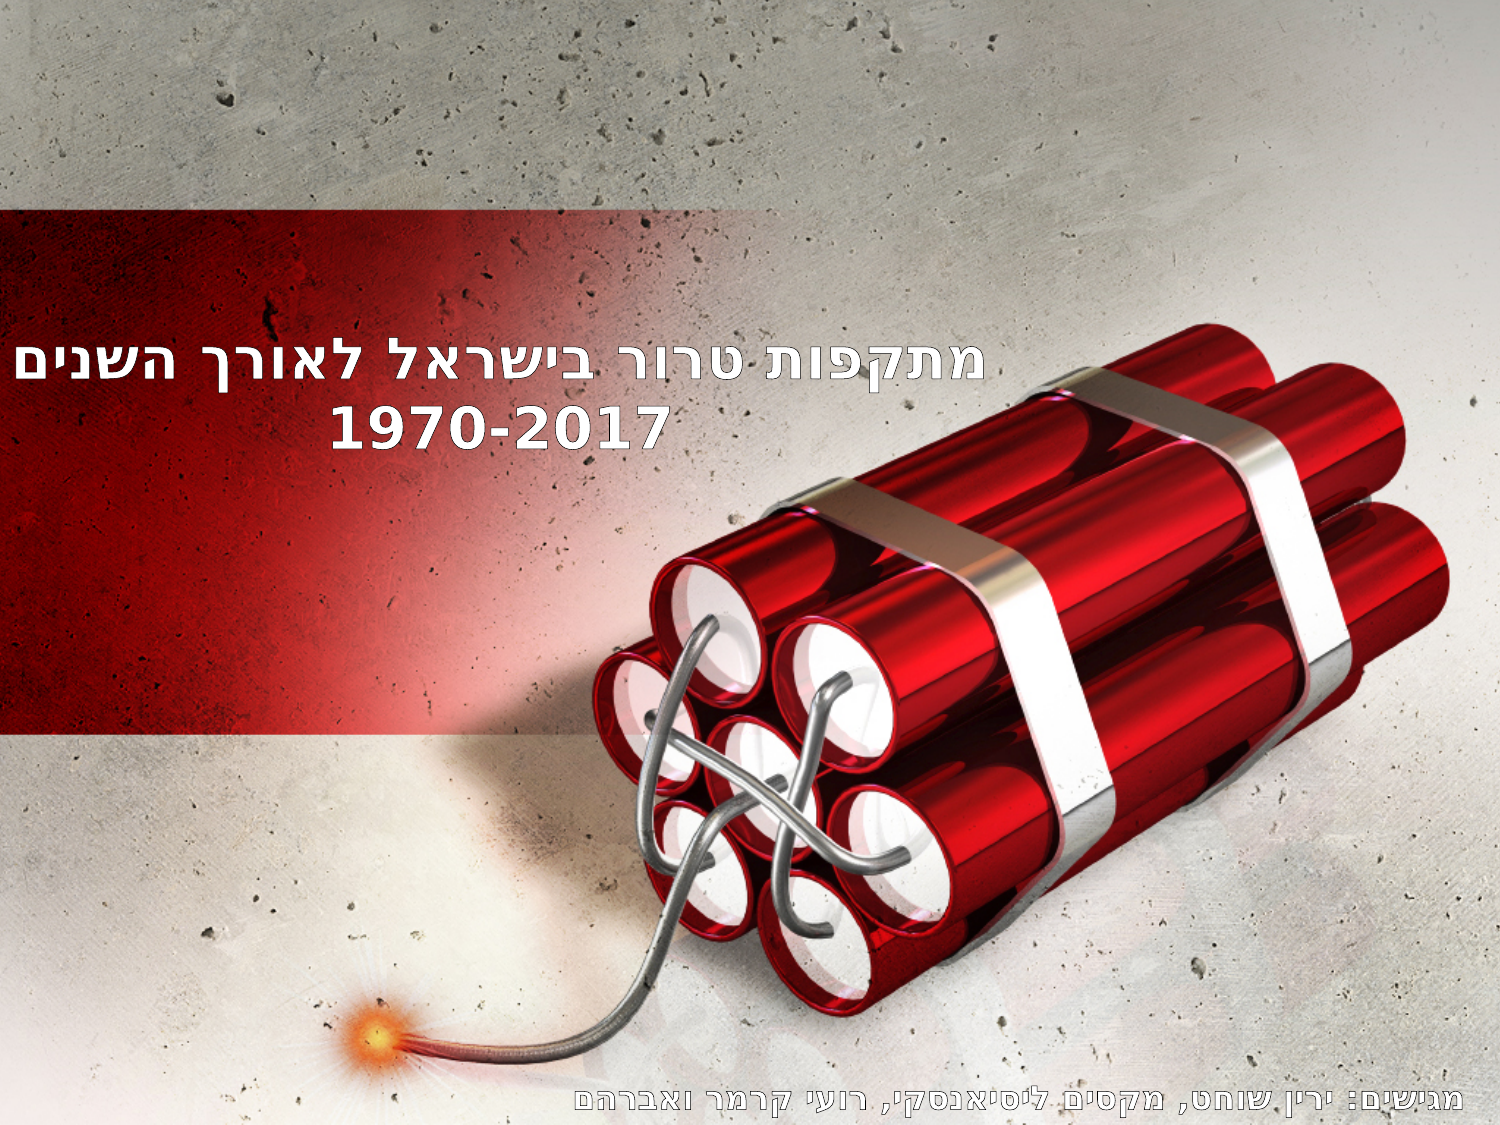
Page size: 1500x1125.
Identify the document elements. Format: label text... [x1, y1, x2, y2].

text_box מגישים: ירין שוחט, מקסים ליסיאנסקי, רועי קרמר ואברהם אלבז [523, 1070, 1500, 1124]
text_box מתקפות טרור בישראל לאורך השנים 1970-2017 [0, 314, 1025, 503]
picture [0, 0, 1500, 1125]
